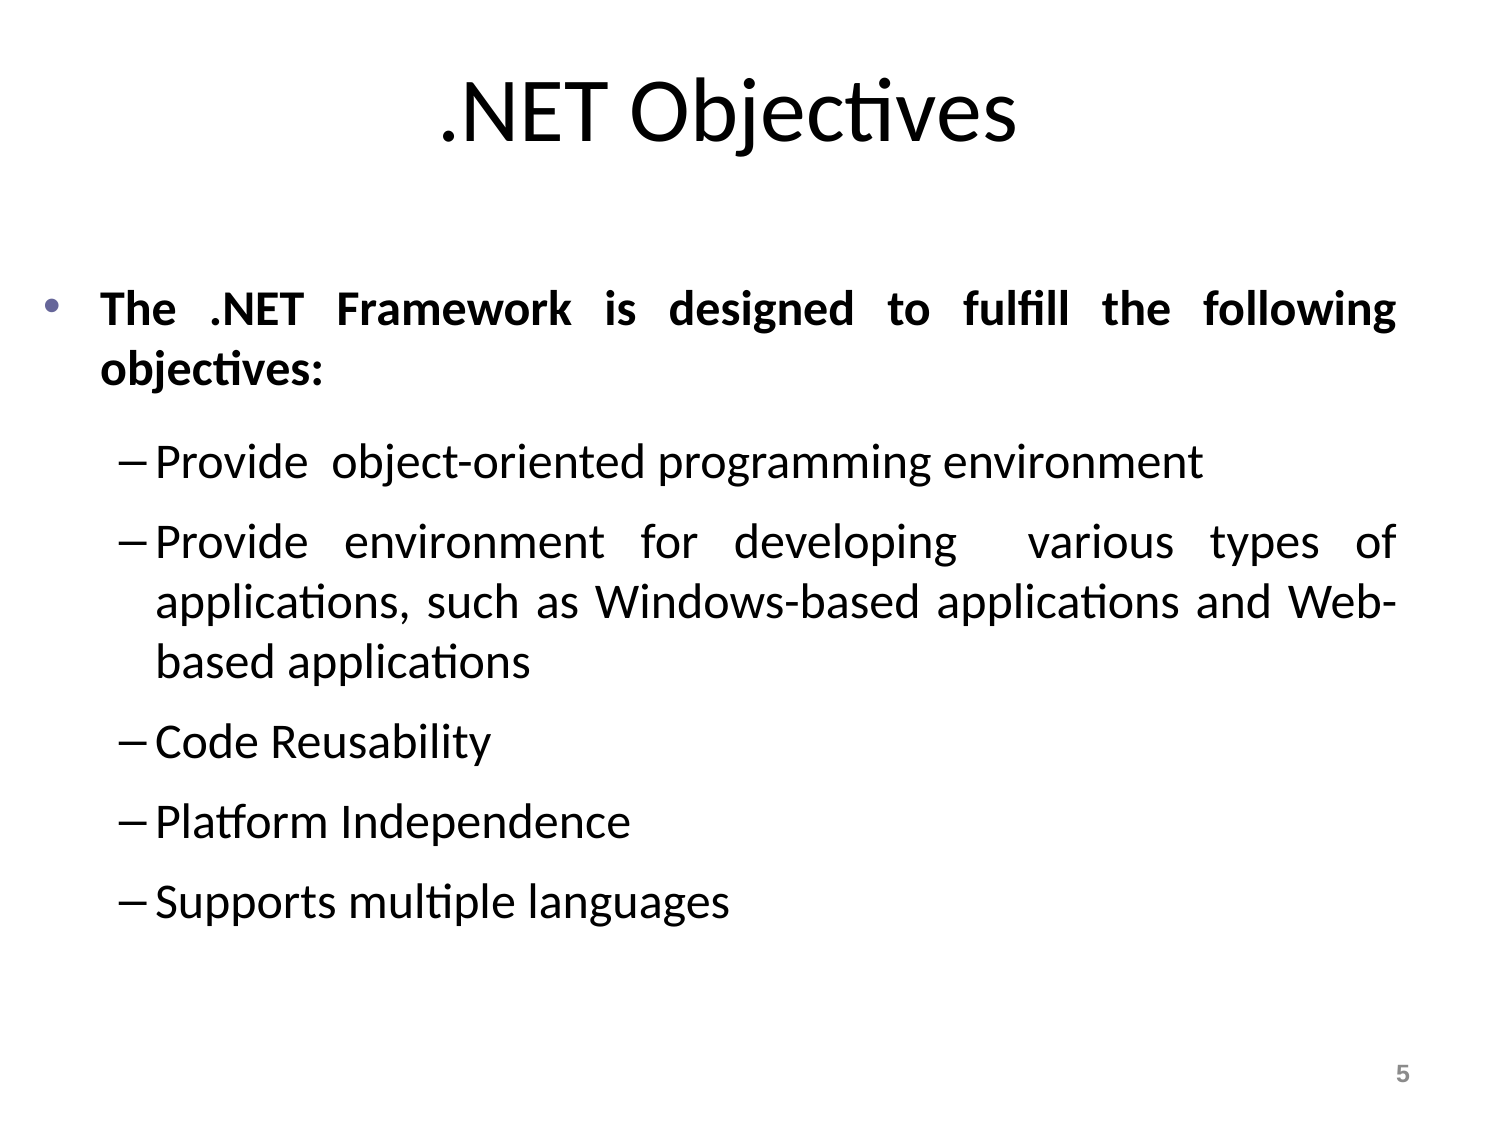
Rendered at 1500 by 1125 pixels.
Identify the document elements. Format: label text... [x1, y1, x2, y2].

title .NET Objectives [71, 31, 1385, 179]
slide_number 5 [1074, 1042, 1425, 1103]
list The .NET Framework is designed to fulfill the following objectives: Provide object-oriented programming environment Provide environment for developing various types of applications, such as Windows-based applications and Web-based applications Code Reusability Platform Independence Supports multiple languages [27, 197, 1413, 1083]
